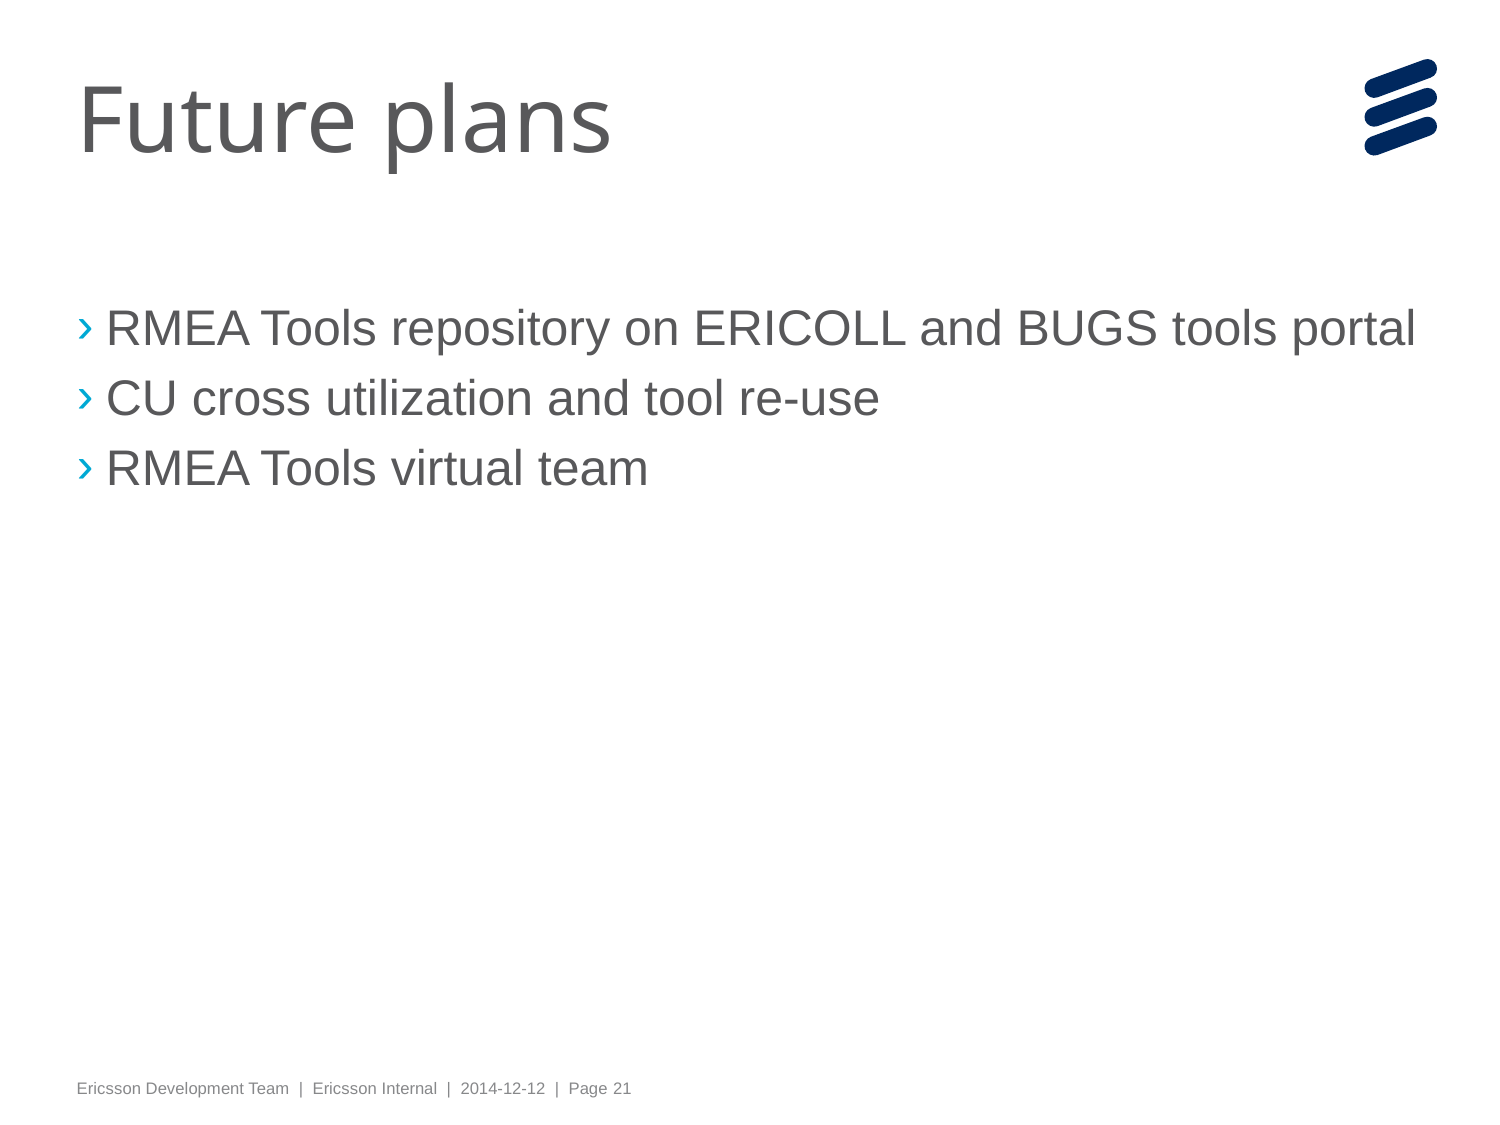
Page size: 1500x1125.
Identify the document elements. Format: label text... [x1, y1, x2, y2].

list RMEA Tools repository on ERICOLL and BUGS tools portal CU cross utilization and tool re-use RMEA Tools virtual team [64, 295, 1436, 928]
title Future plans [64, 39, 1295, 218]
